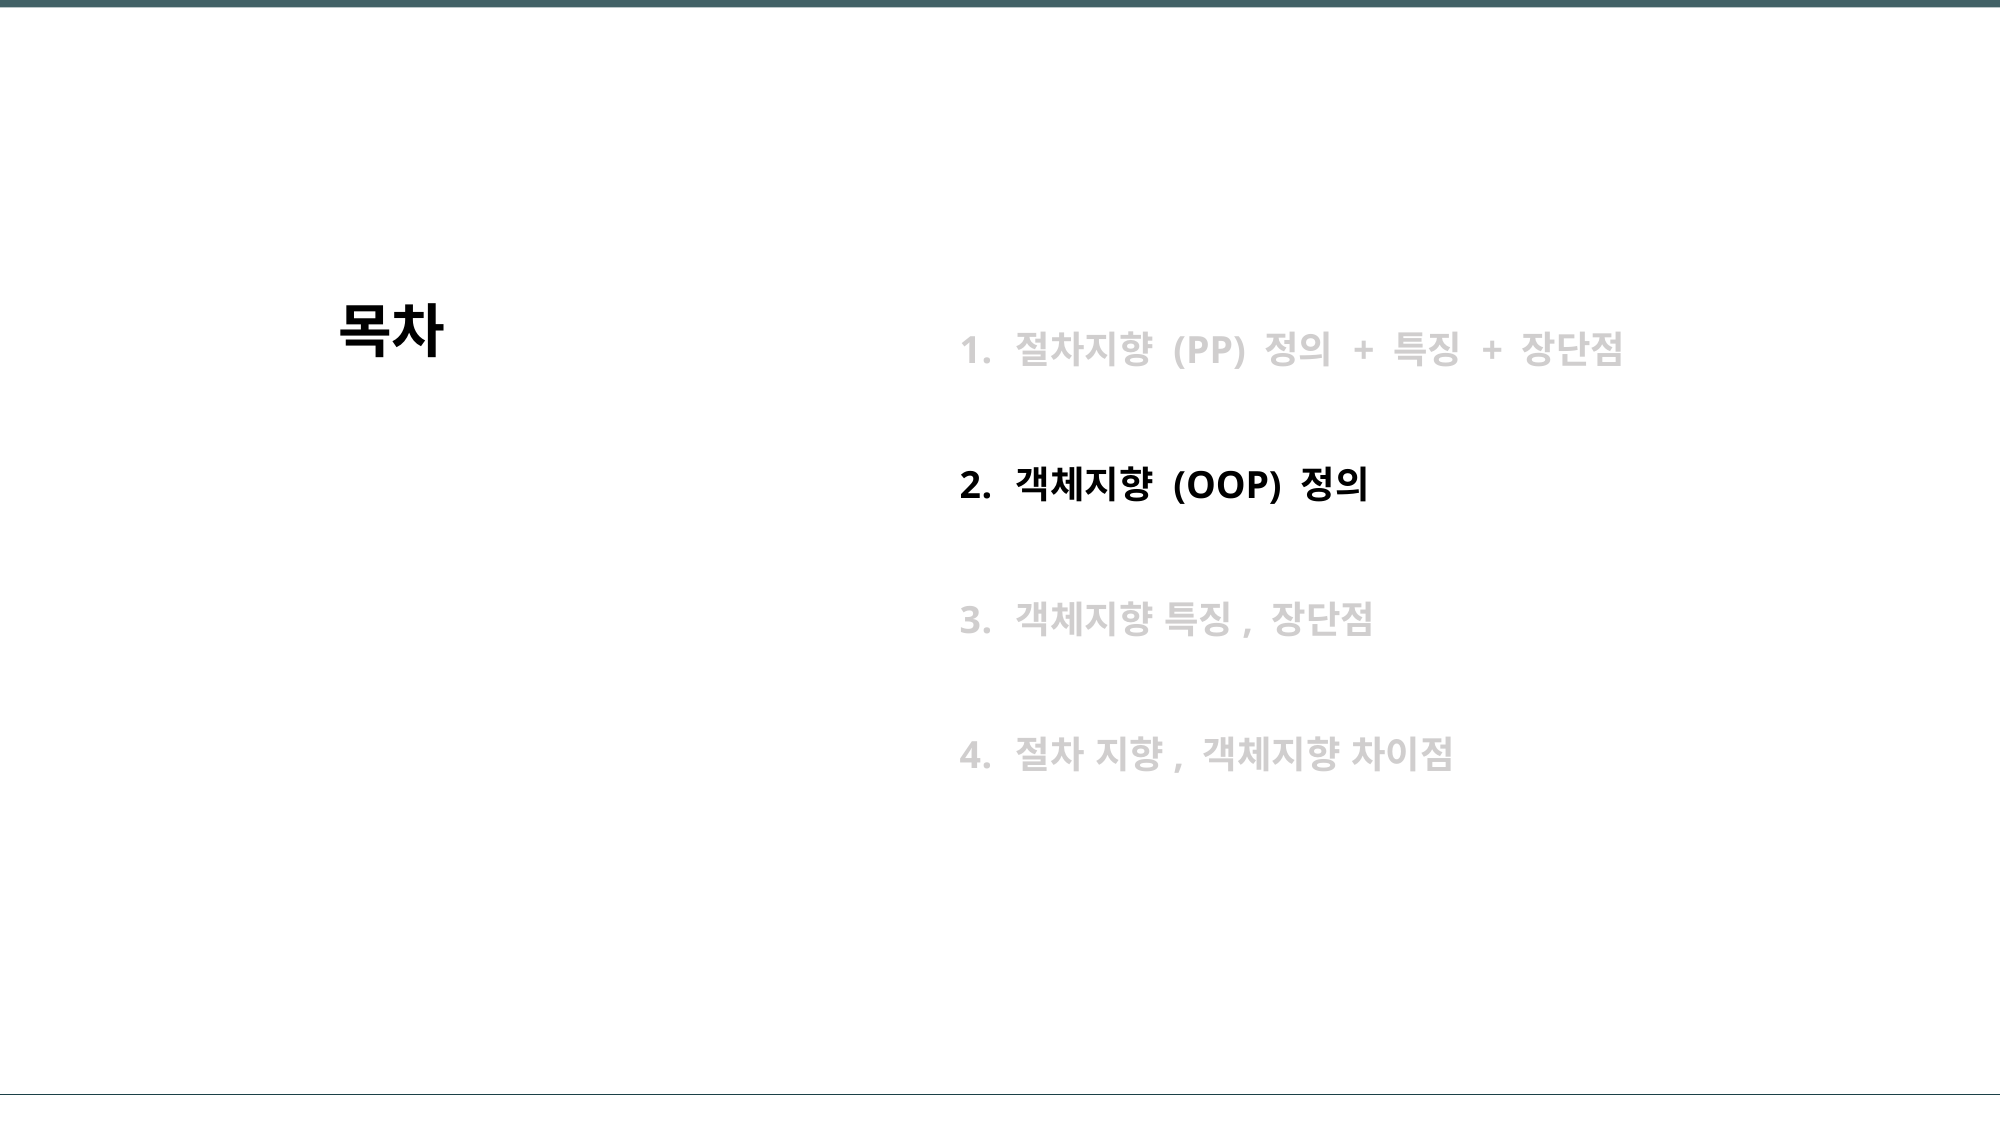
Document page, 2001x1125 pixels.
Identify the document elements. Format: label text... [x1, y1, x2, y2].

text_box [0, 0, 2000, 8]
text_box 절차지향 (PP) 정의 + 특징 + 장단점 객체지향 (OOP) 정의 객체지향 특징, 장단점 절차 지향, 객체지향 차이점 [944, 228, 1671, 784]
text_box 목차 [323, 286, 472, 372]
